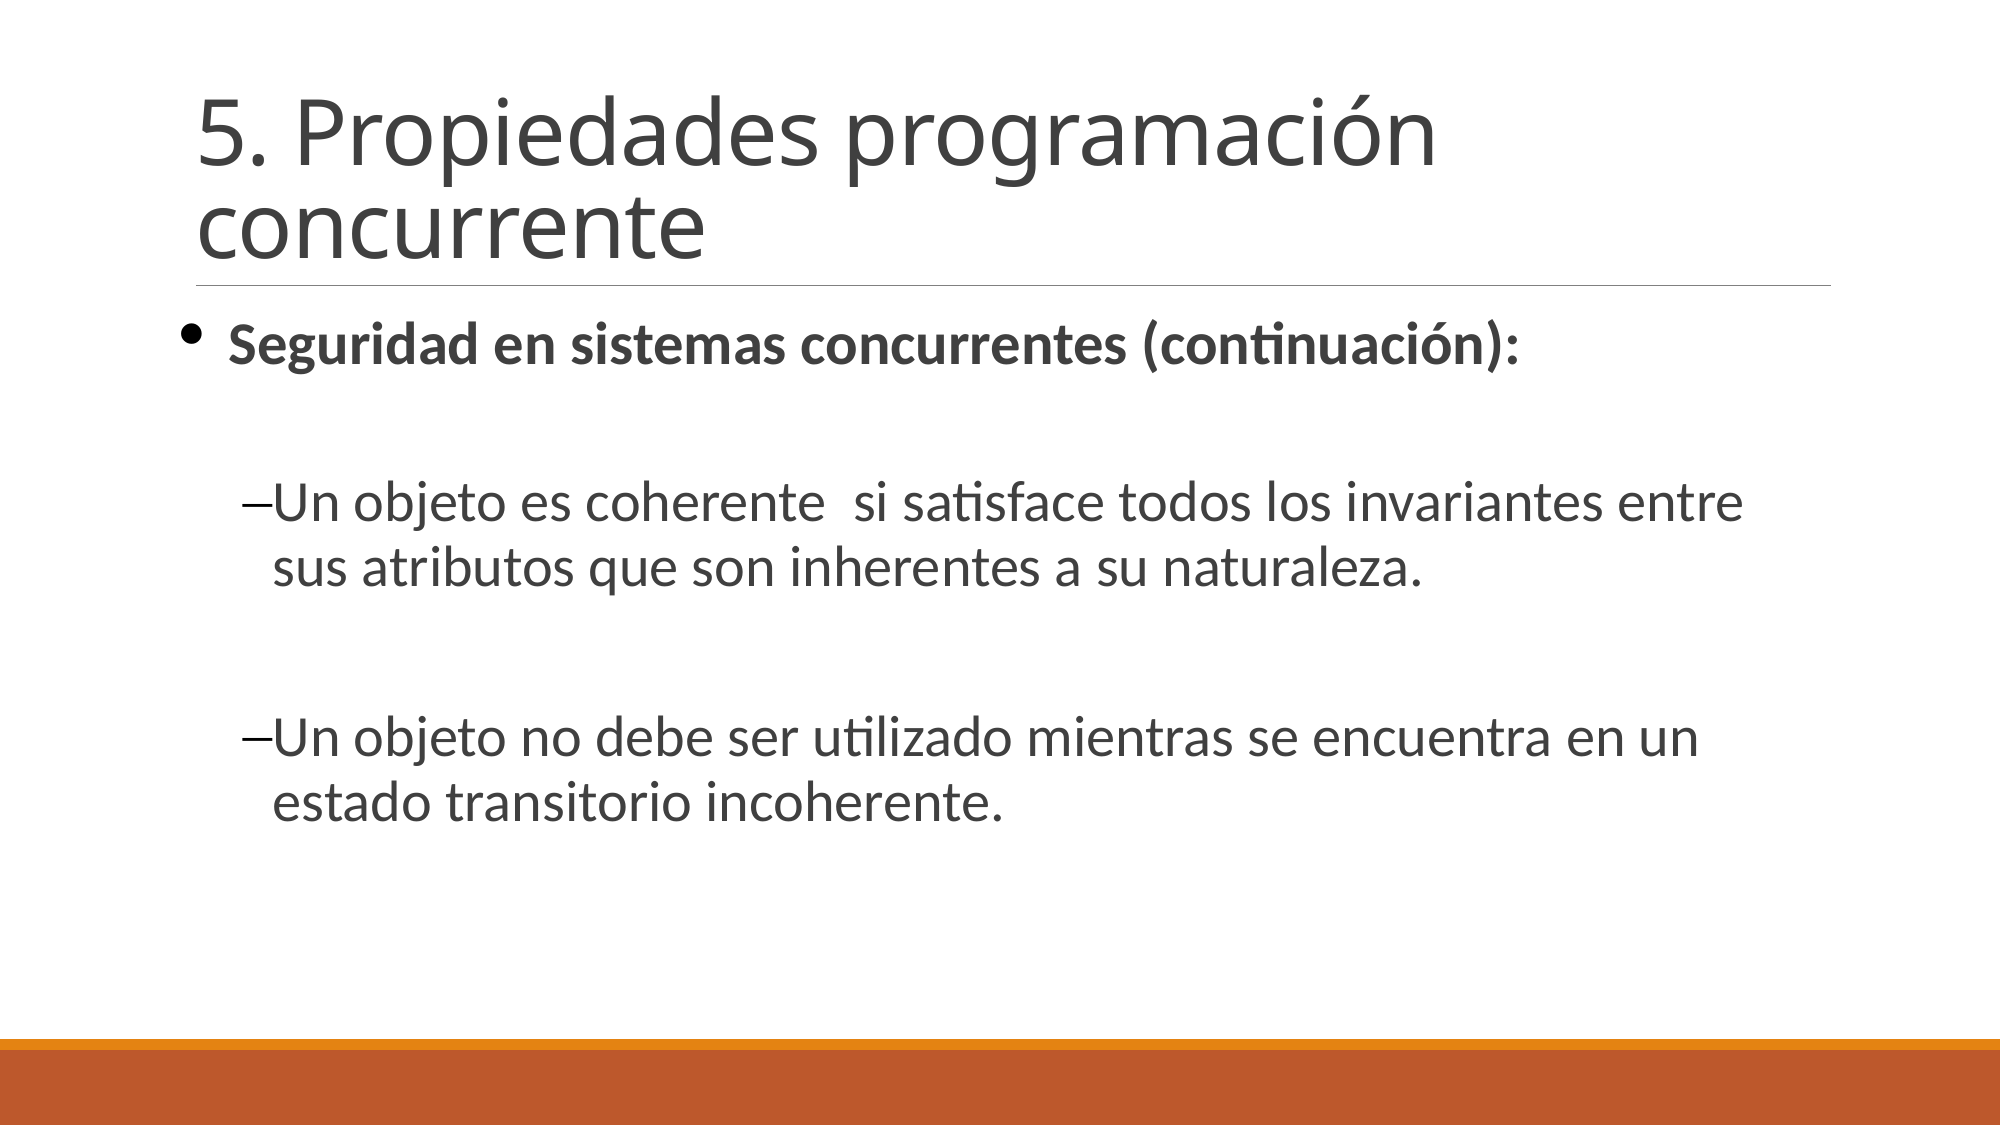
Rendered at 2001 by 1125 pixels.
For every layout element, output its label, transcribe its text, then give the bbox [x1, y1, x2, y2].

list Seguridad en sistemas concurrentes (continuación): Un objeto es coherente si satisface todos los invariantes entre sus atributos que son inherentes a su naturaleza. Un objeto no debe ser utilizado mientras se encuentra en un estado transitorio incoherente. [180, 302, 1830, 963]
title 5. Propiedades programación concurrente [180, 47, 1830, 285]
